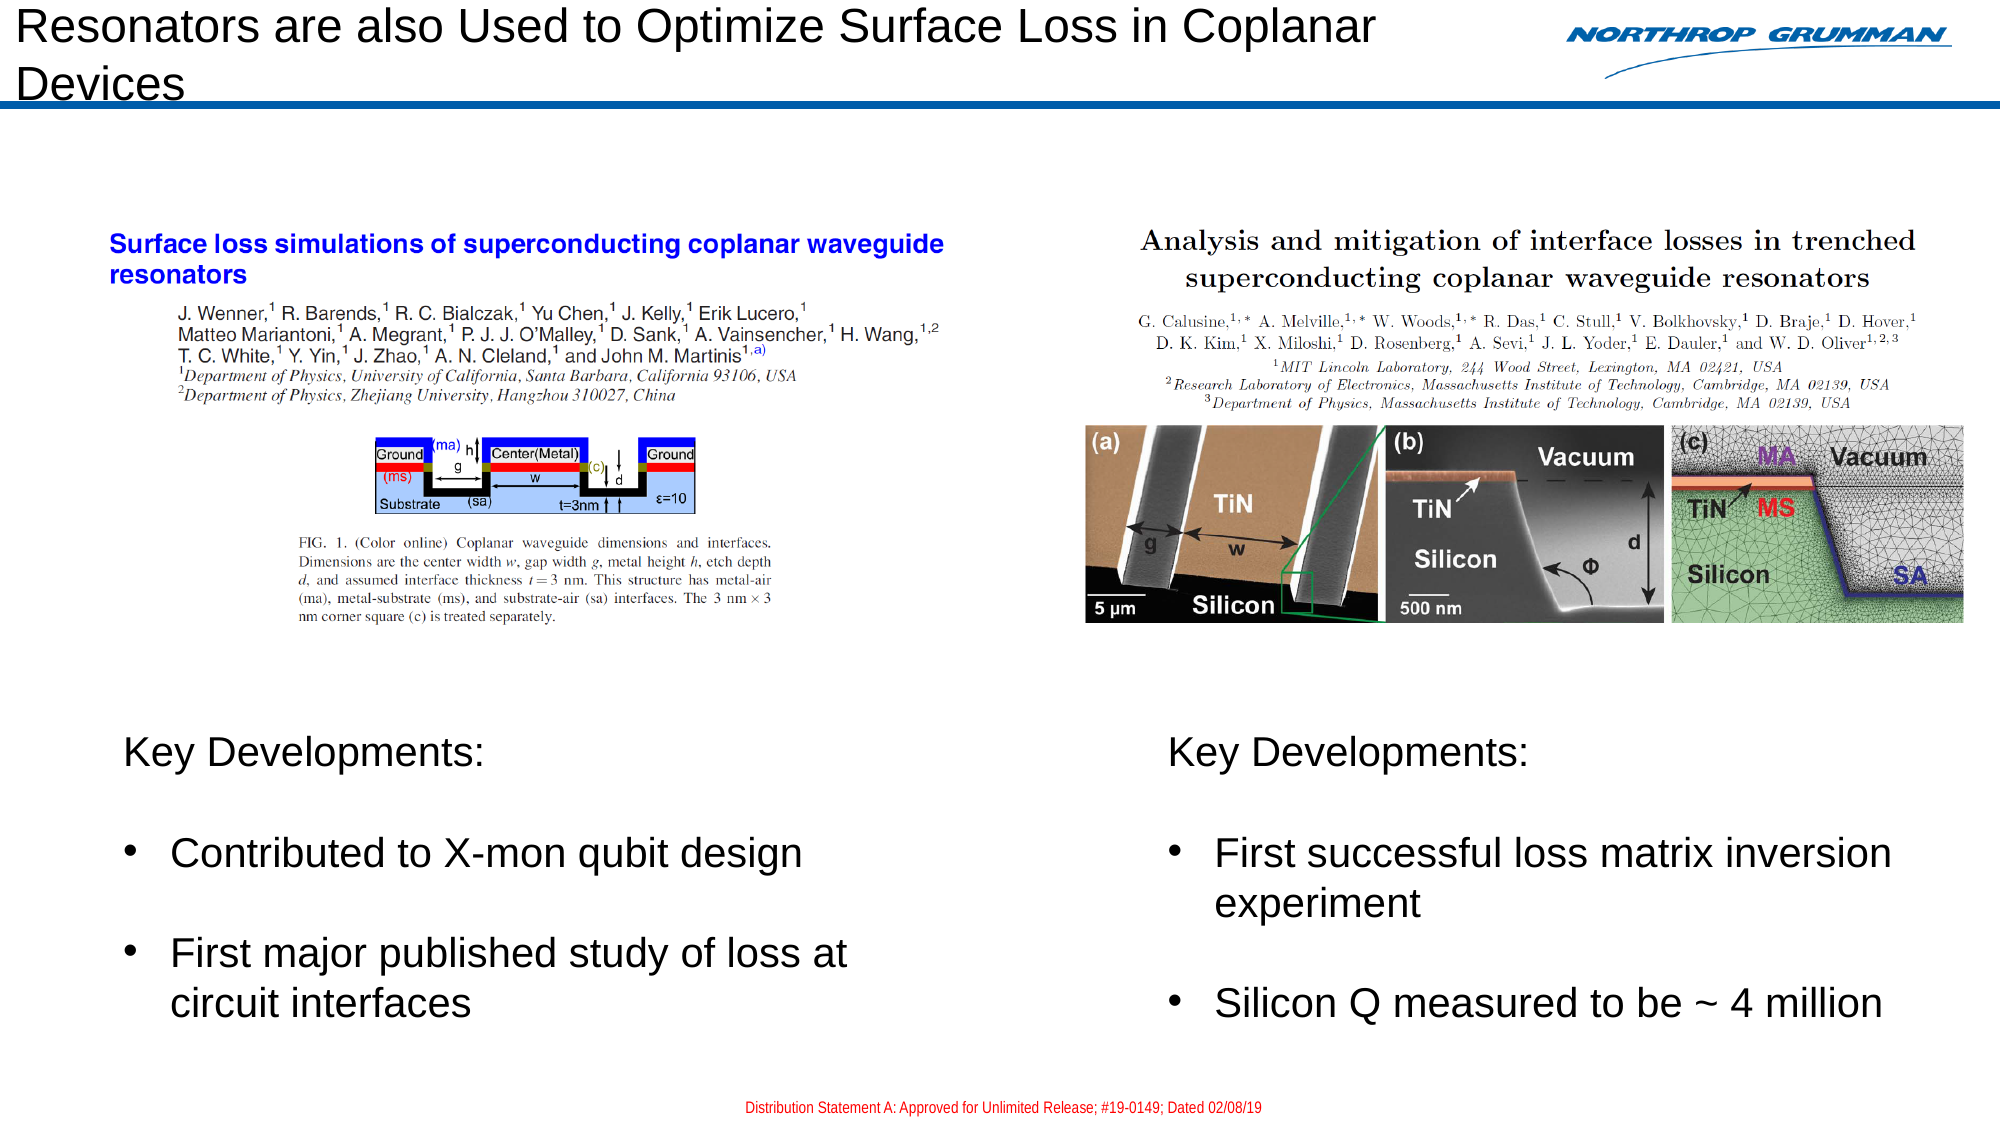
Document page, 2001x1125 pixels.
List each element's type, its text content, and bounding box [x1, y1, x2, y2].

picture [85, 218, 984, 409]
text_box Distribution Statement A: Approved for Unlimited Release; #19-0149; Dated 02/08/19 [686, 1087, 1322, 1125]
picture [1566, 27, 1952, 79]
picture [280, 431, 789, 627]
picture [1080, 212, 1969, 629]
title Resonators are also Used to Optimize Surface Loss in Coplanar Devices [0, 0, 1467, 105]
list Key Developments: Contributed to X-mon qubit design First major published study of loss at circuit interfaces [107, 639, 897, 1112]
list Key Developments: First successful loss matrix inversion experiment Silicon Q measured to be ~ 4 million [1152, 639, 1941, 1112]
